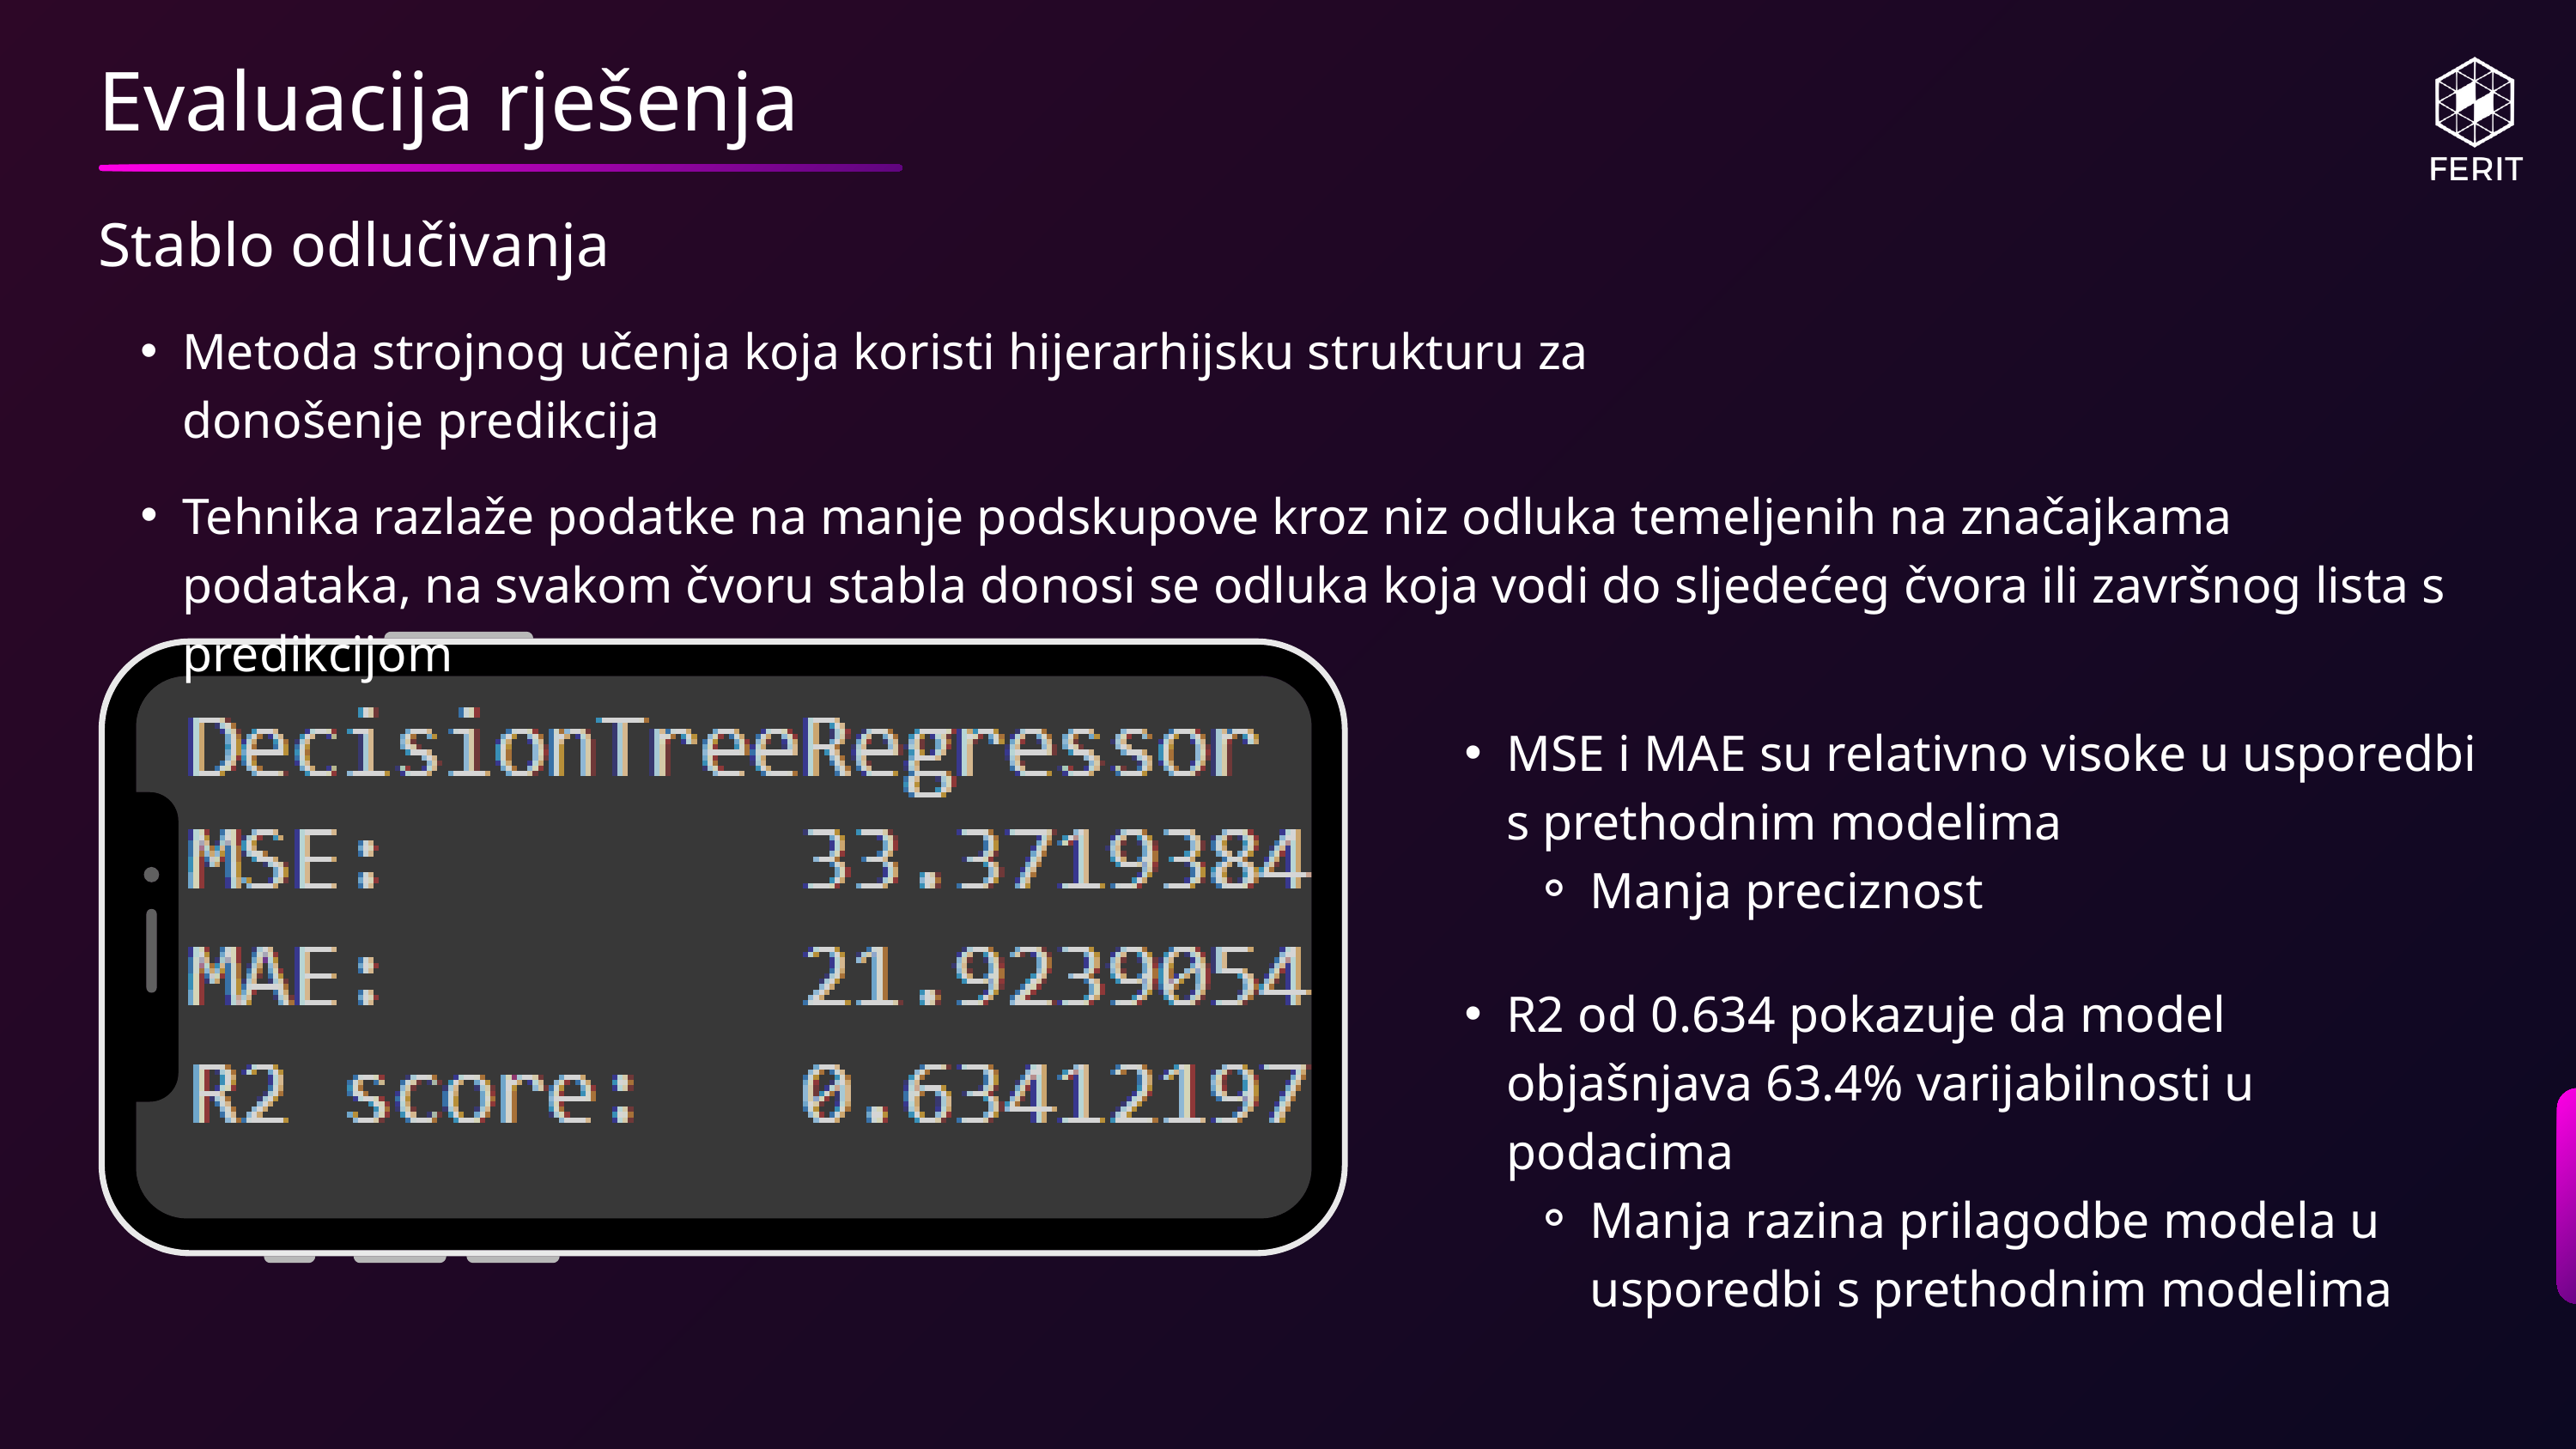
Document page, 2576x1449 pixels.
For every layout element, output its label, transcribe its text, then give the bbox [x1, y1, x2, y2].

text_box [407, 322, 1040, 1449]
text_box Evaluacija rješenja [98, 51, 1285, 148]
text_box Metoda strojnog učenja koja koristi hijerarhijsku strukturu za donošenje predikcija [98, 310, 1688, 448]
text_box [2556, 1088, 2576, 1304]
picture [136, 682, 407, 1219]
text_box [2431, 57, 2524, 180]
text_box Tehnika razlaže podatke na manje podskupove kroz niz odluka temeljenih na značajkama podataka, na svakom čvoru stabla donosi se odluka koja vodi do sljedećeg čvora ili završnog lista s predikcijom [98, 475, 403, 682]
text_box Tehnika razlaže podatke na manje podskupove kroz niz odluka temeljenih na značajkama podataka, na svakom čvoru stabla donosi se odluka koja vodi do sljedećeg čvora ili završnog lista s predikcijom [1043, 475, 2477, 682]
text_box R2 od 0.634 pokazuje da model objašnjava 63.4% varijabilnosti u podacima Manja razina prilagodbe modela u usporedbi s prethodnim modelima [1423, 973, 2482, 1318]
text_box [98, 164, 903, 172]
text_box MSE i MAE su relativno visoke u usporedbi s prethodnim modelima Manja preciznost [1423, 712, 2482, 919]
picture [1040, 682, 1312, 1219]
text_box Stablo odlučivanja [98, 195, 1285, 279]
